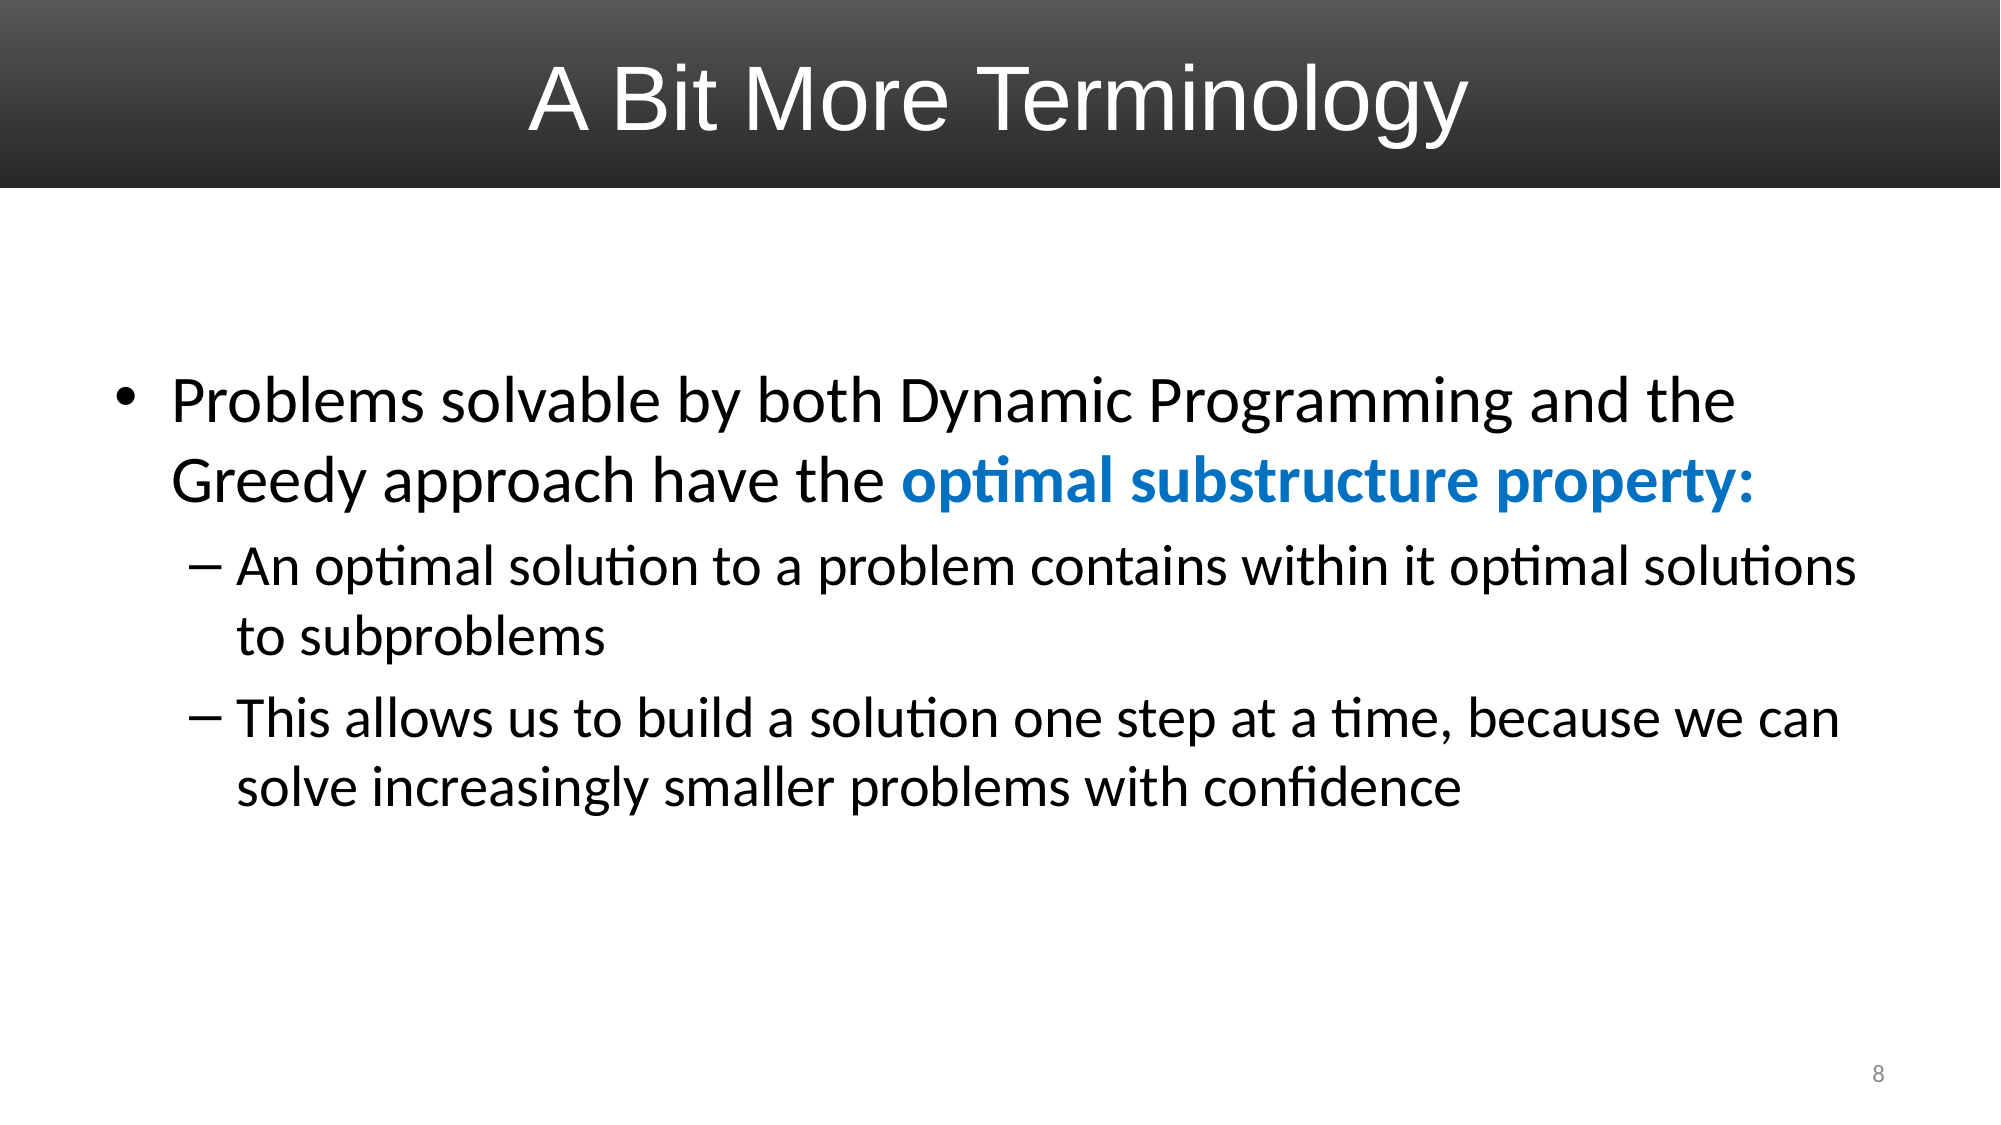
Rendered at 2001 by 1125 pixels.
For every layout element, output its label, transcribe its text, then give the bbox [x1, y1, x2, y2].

list Problems solvable by both Dynamic Programming and the Greedy approach have the optimal substructure property: An optimal solution to a problem contains within it optimal solutions to subproblems This allows us to build a solution one step at a time, because we can solve increasingly smaller problems with confidence [99, 262, 1900, 1005]
title A Bit More Terminology [99, 24, 1900, 163]
slide_number 8 [1433, 1042, 1900, 1103]
